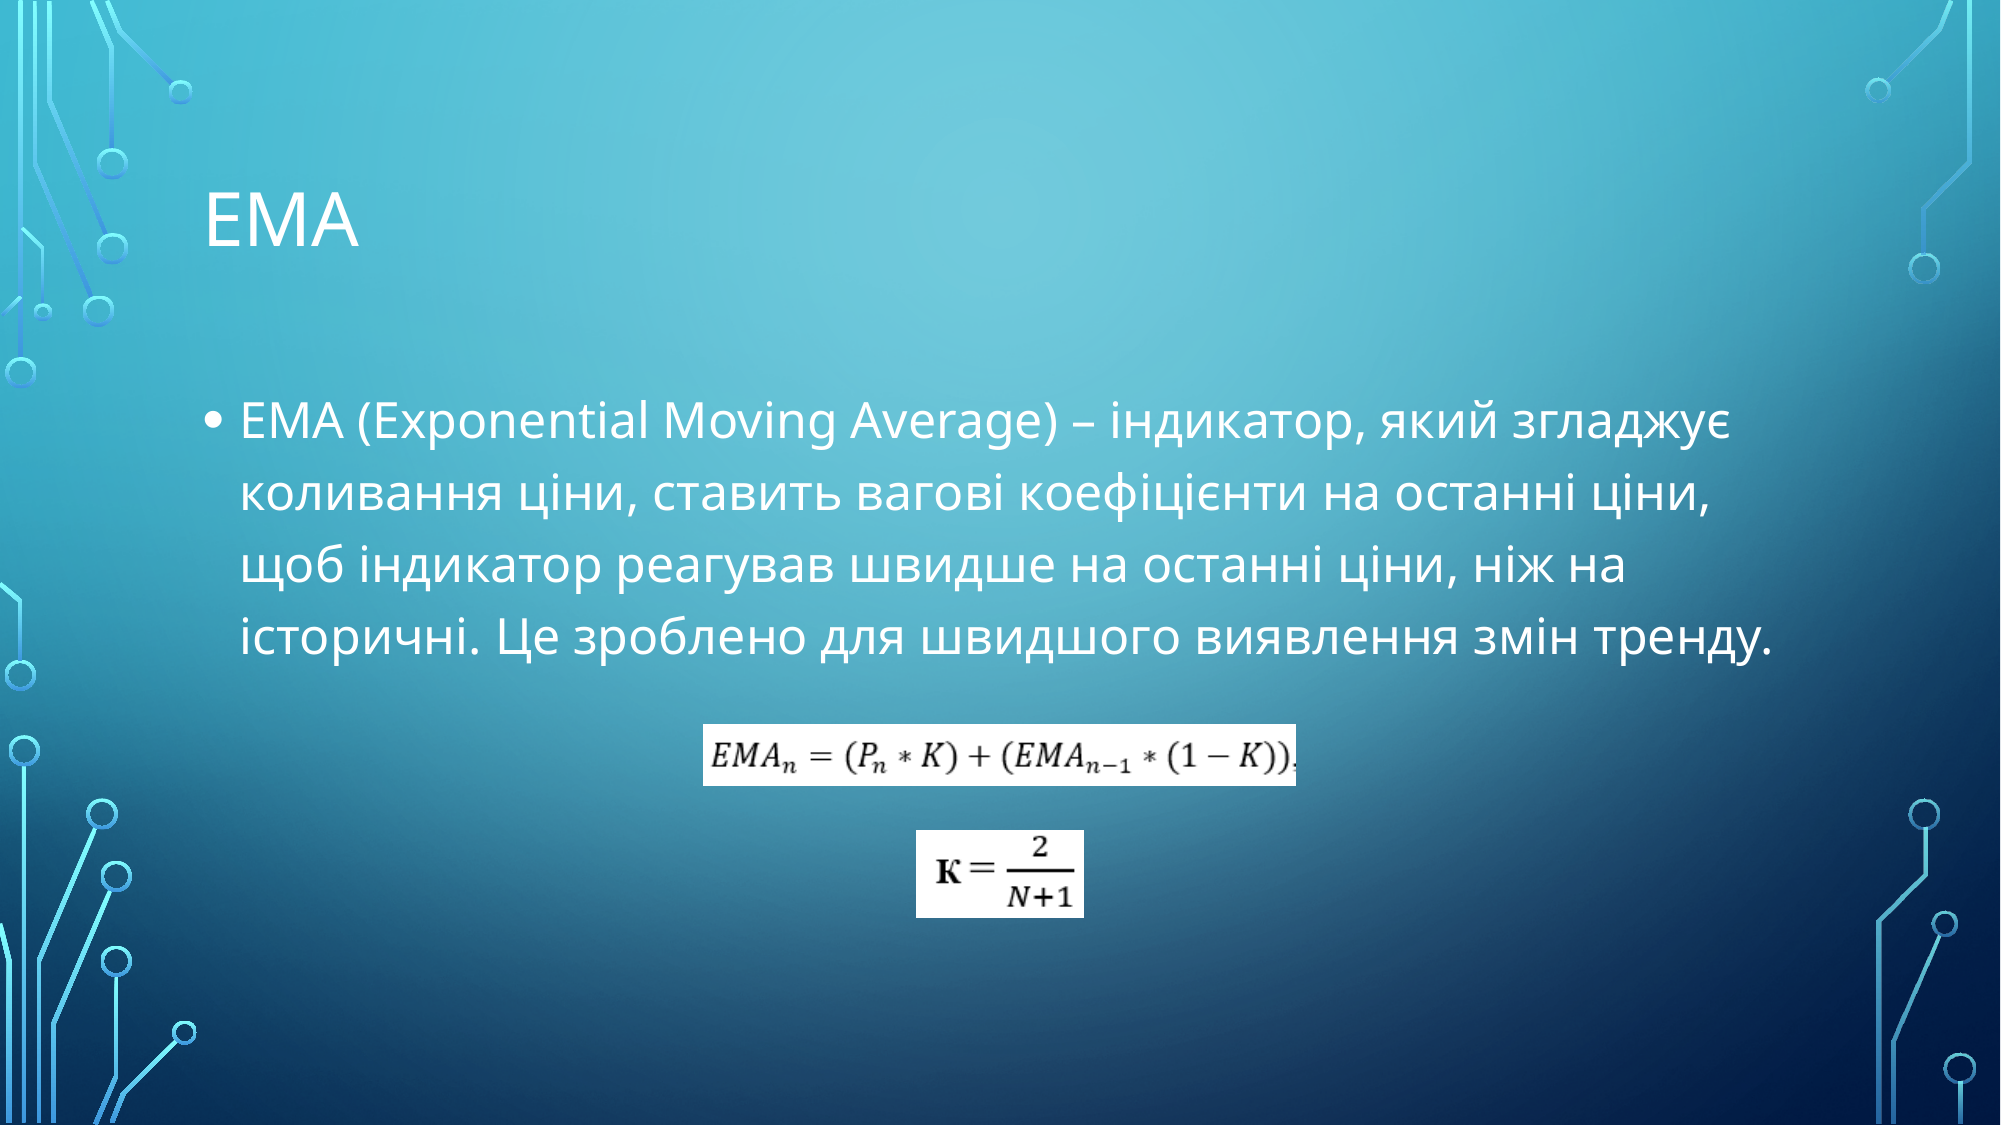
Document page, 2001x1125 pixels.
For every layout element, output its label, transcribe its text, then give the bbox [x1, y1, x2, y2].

picture [915, 829, 1084, 918]
title EMA [187, 101, 1813, 344]
picture [703, 723, 1297, 786]
list EMA (Exponential Moving Average) – індикатор, який згладжує коливання ціни, ставить вагові коефіцієнти на останні ціни, щоб індикатор реагував швидше на останні ціни, ніж на історичні. Це зроблено для швидшого виявлення змін тренду. [187, 369, 1813, 950]
